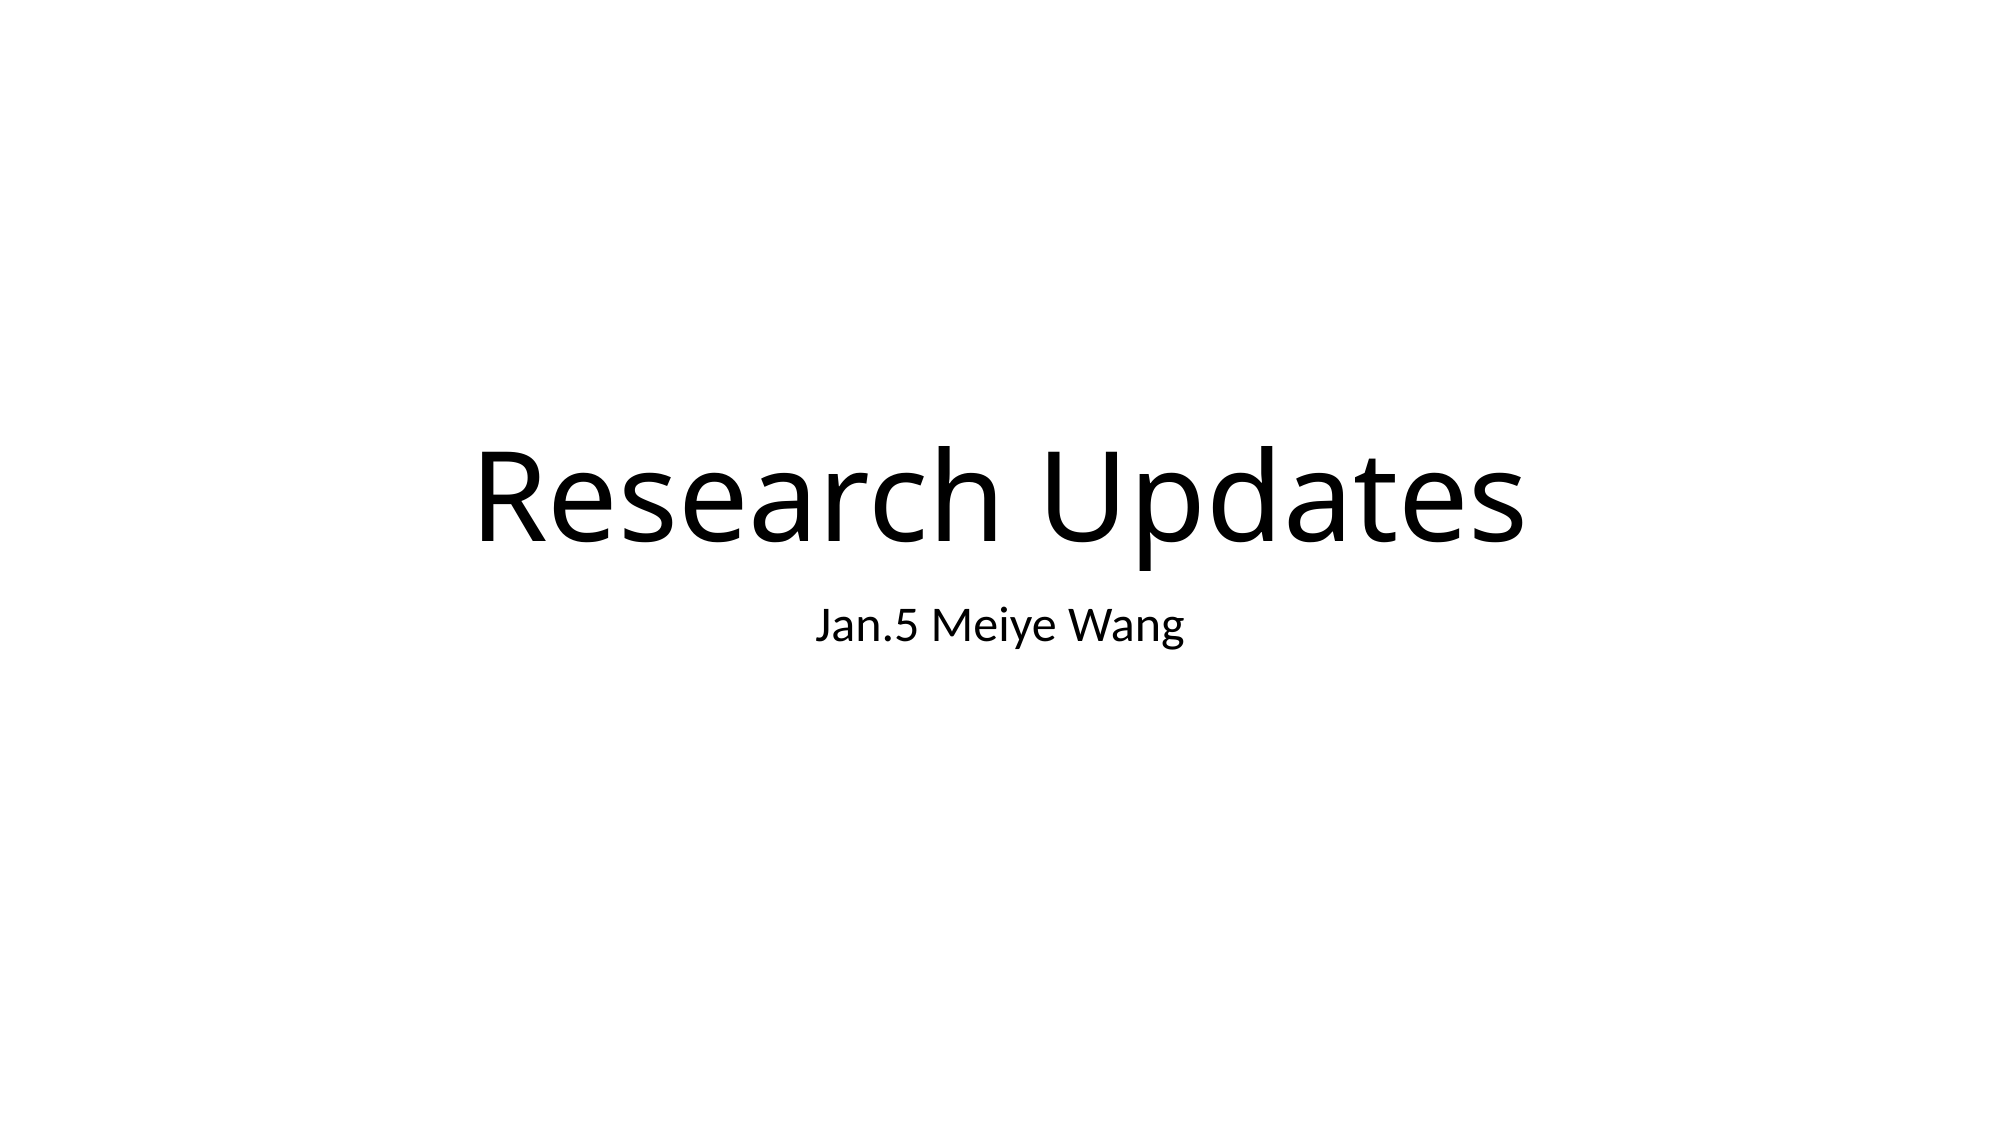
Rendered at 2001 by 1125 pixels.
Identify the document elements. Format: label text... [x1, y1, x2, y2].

title Research Updates [249, 184, 1750, 576]
subtitle Jan.5 Meiye Wang [249, 590, 1750, 863]
